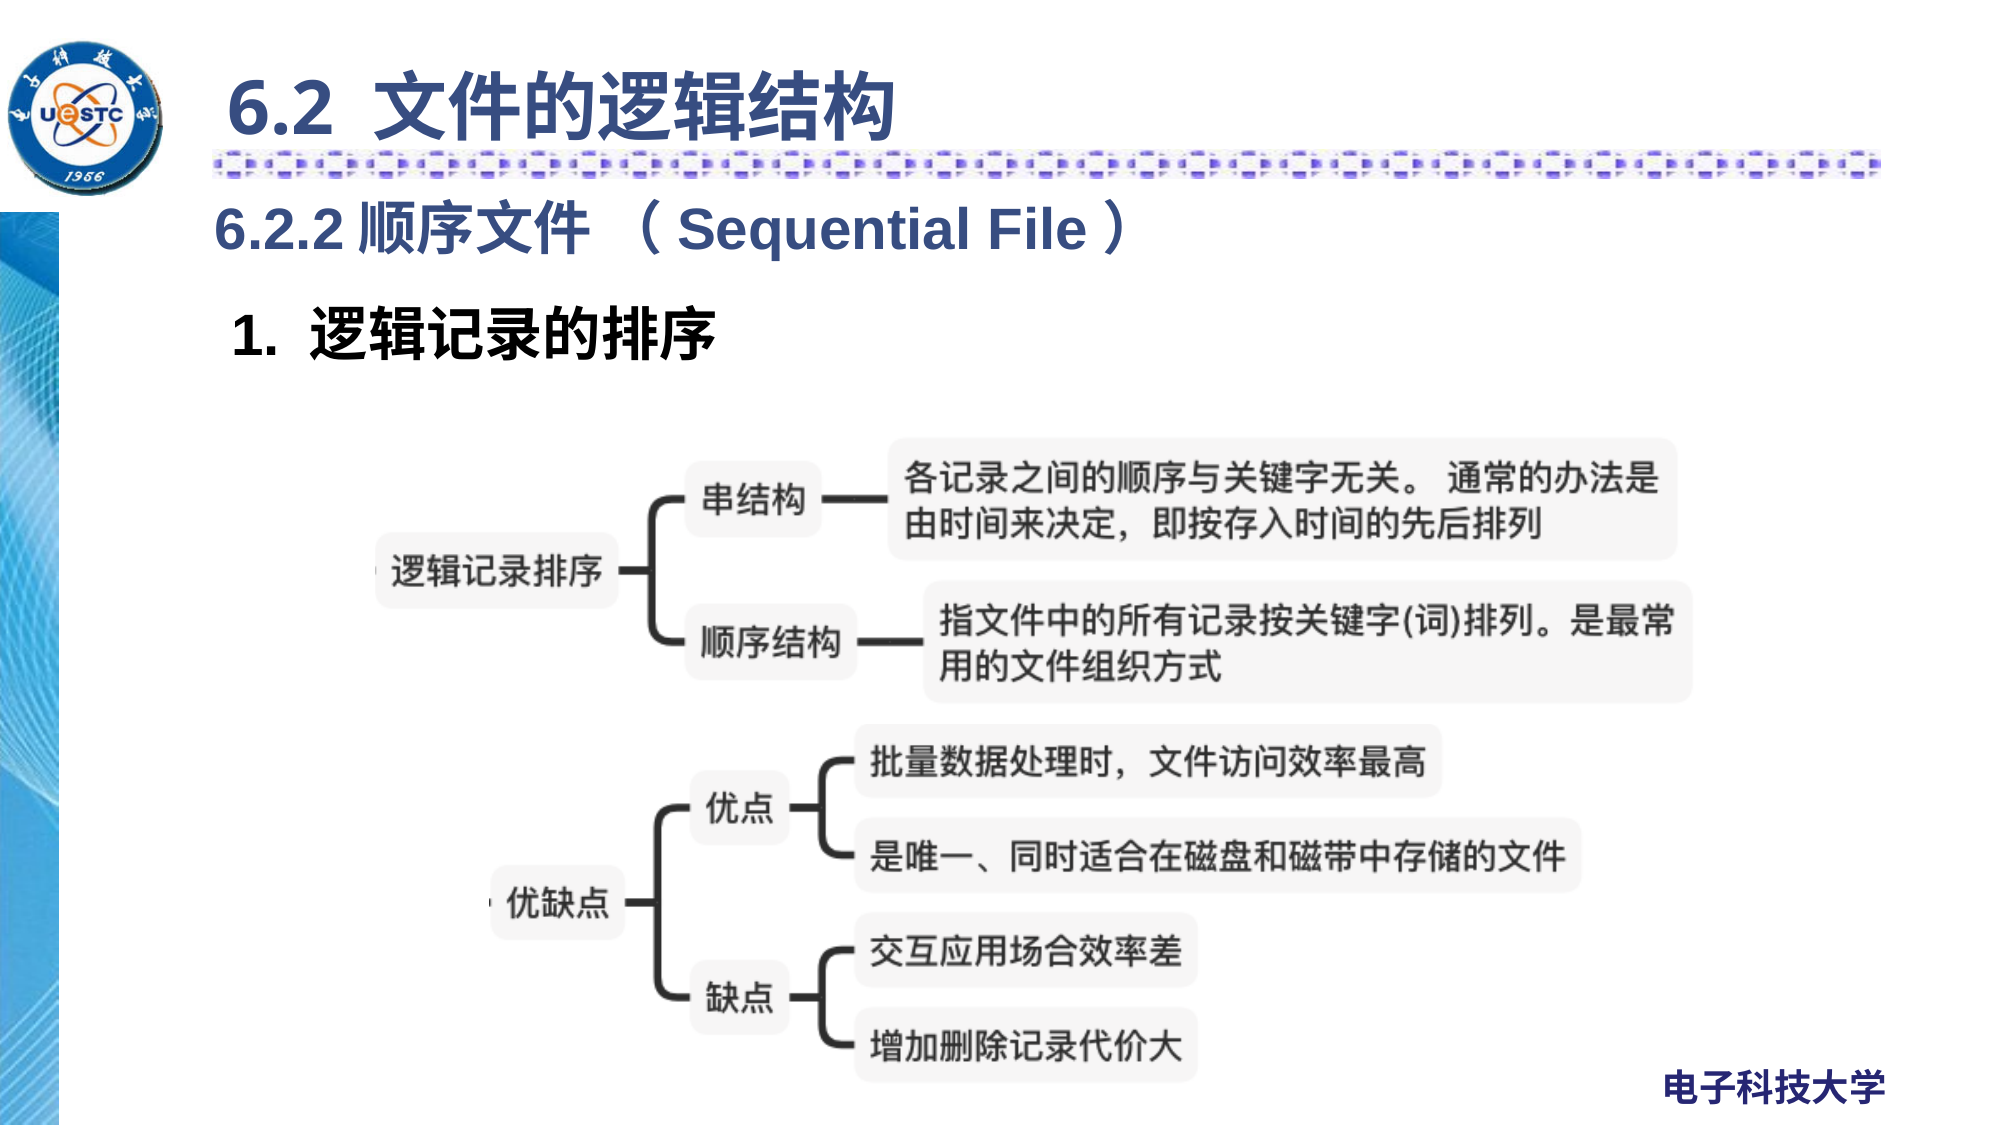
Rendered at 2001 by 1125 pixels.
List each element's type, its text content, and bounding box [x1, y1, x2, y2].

picture [212, 149, 1881, 179]
text_box 6.2 文件的逻辑结构 [212, 62, 988, 156]
title 6.2.2顺序文件 （Sequential File） [200, 191, 1488, 289]
picture [489, 724, 1638, 1100]
picture [7, 30, 163, 197]
text_box 1. 逻辑记录的排序 [200, 289, 1500, 375]
picture [374, 434, 1722, 723]
picture [0, 212, 59, 1125]
